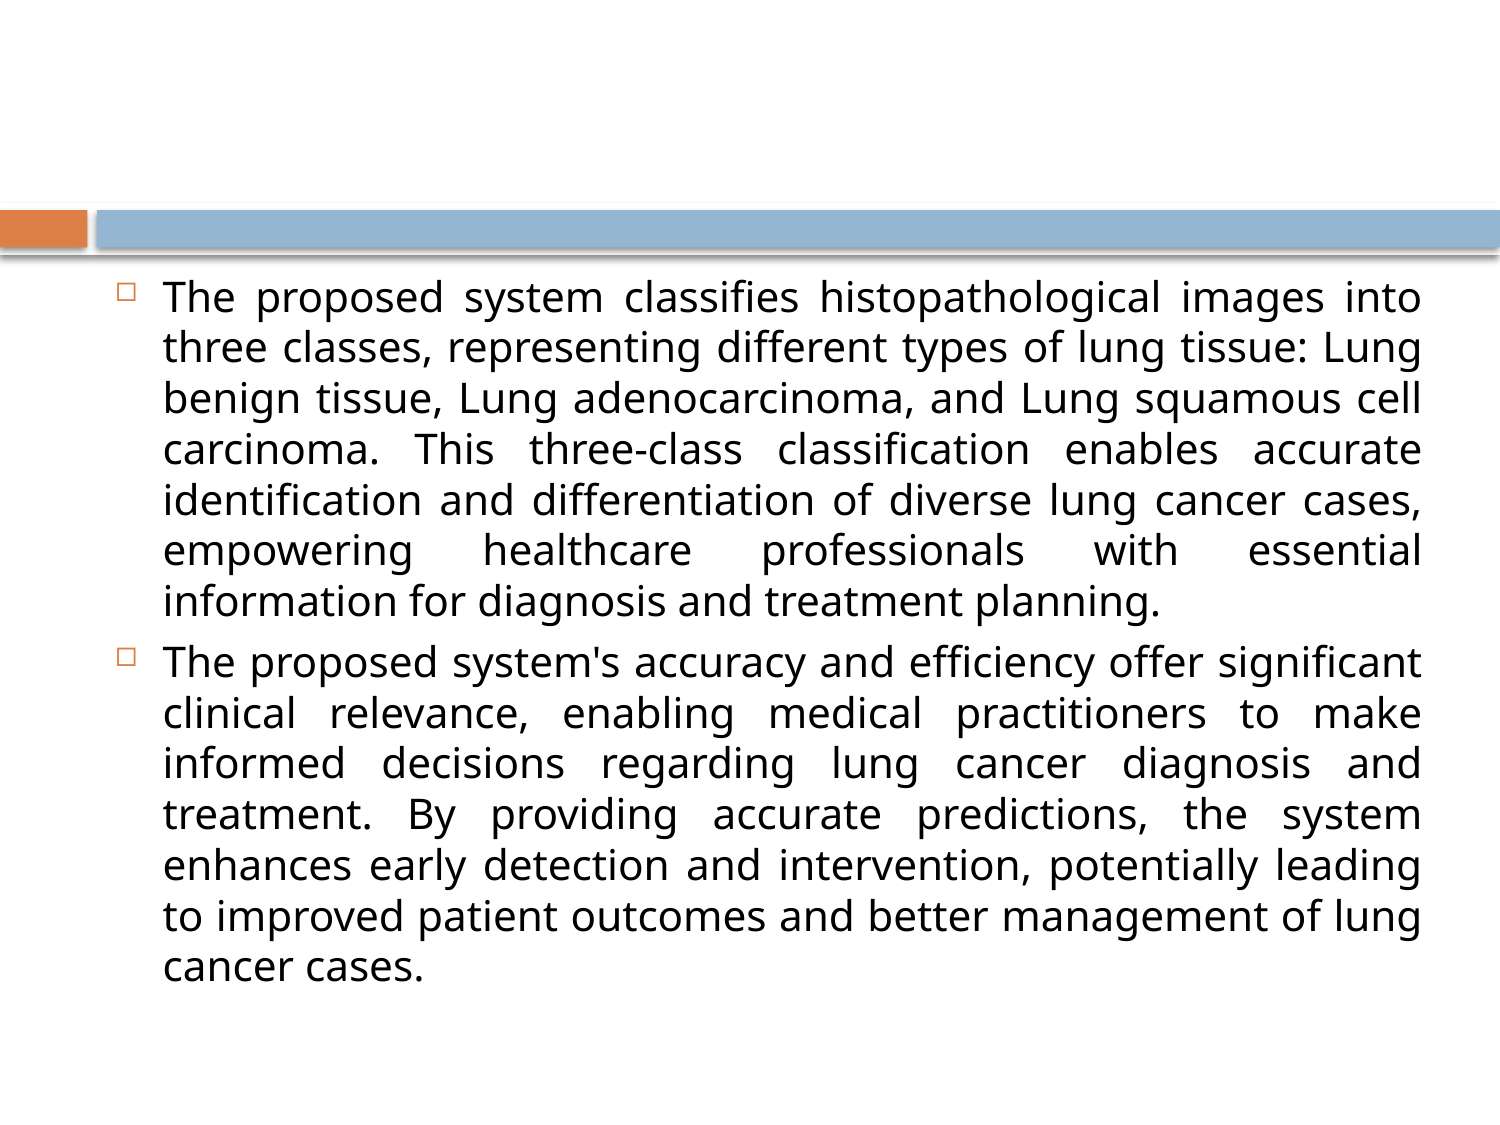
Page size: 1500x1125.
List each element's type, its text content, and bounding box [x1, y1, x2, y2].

list The proposed system classifies histopathological images into three classes, representing different types of lung tissue: Lung benign tissue, Lung adenocarcinoma, and Lung squamous cell carcinoma. This three-class classification enables accurate identification and differentiation of diverse lung cancer cases, empowering healthcare professionals with essential information for diagnosis and treatment planning. The proposed system's accuracy and efficiency offer significant clinical relevance, enabling medical practitioners to make informed decisions regarding lung cancer diagnosis and treatment. By providing accurate predictions, the system enhances early detection and intervention, potentially leading to improved patient outcomes and better management of lung cancer cases. [100, 262, 1438, 1000]
